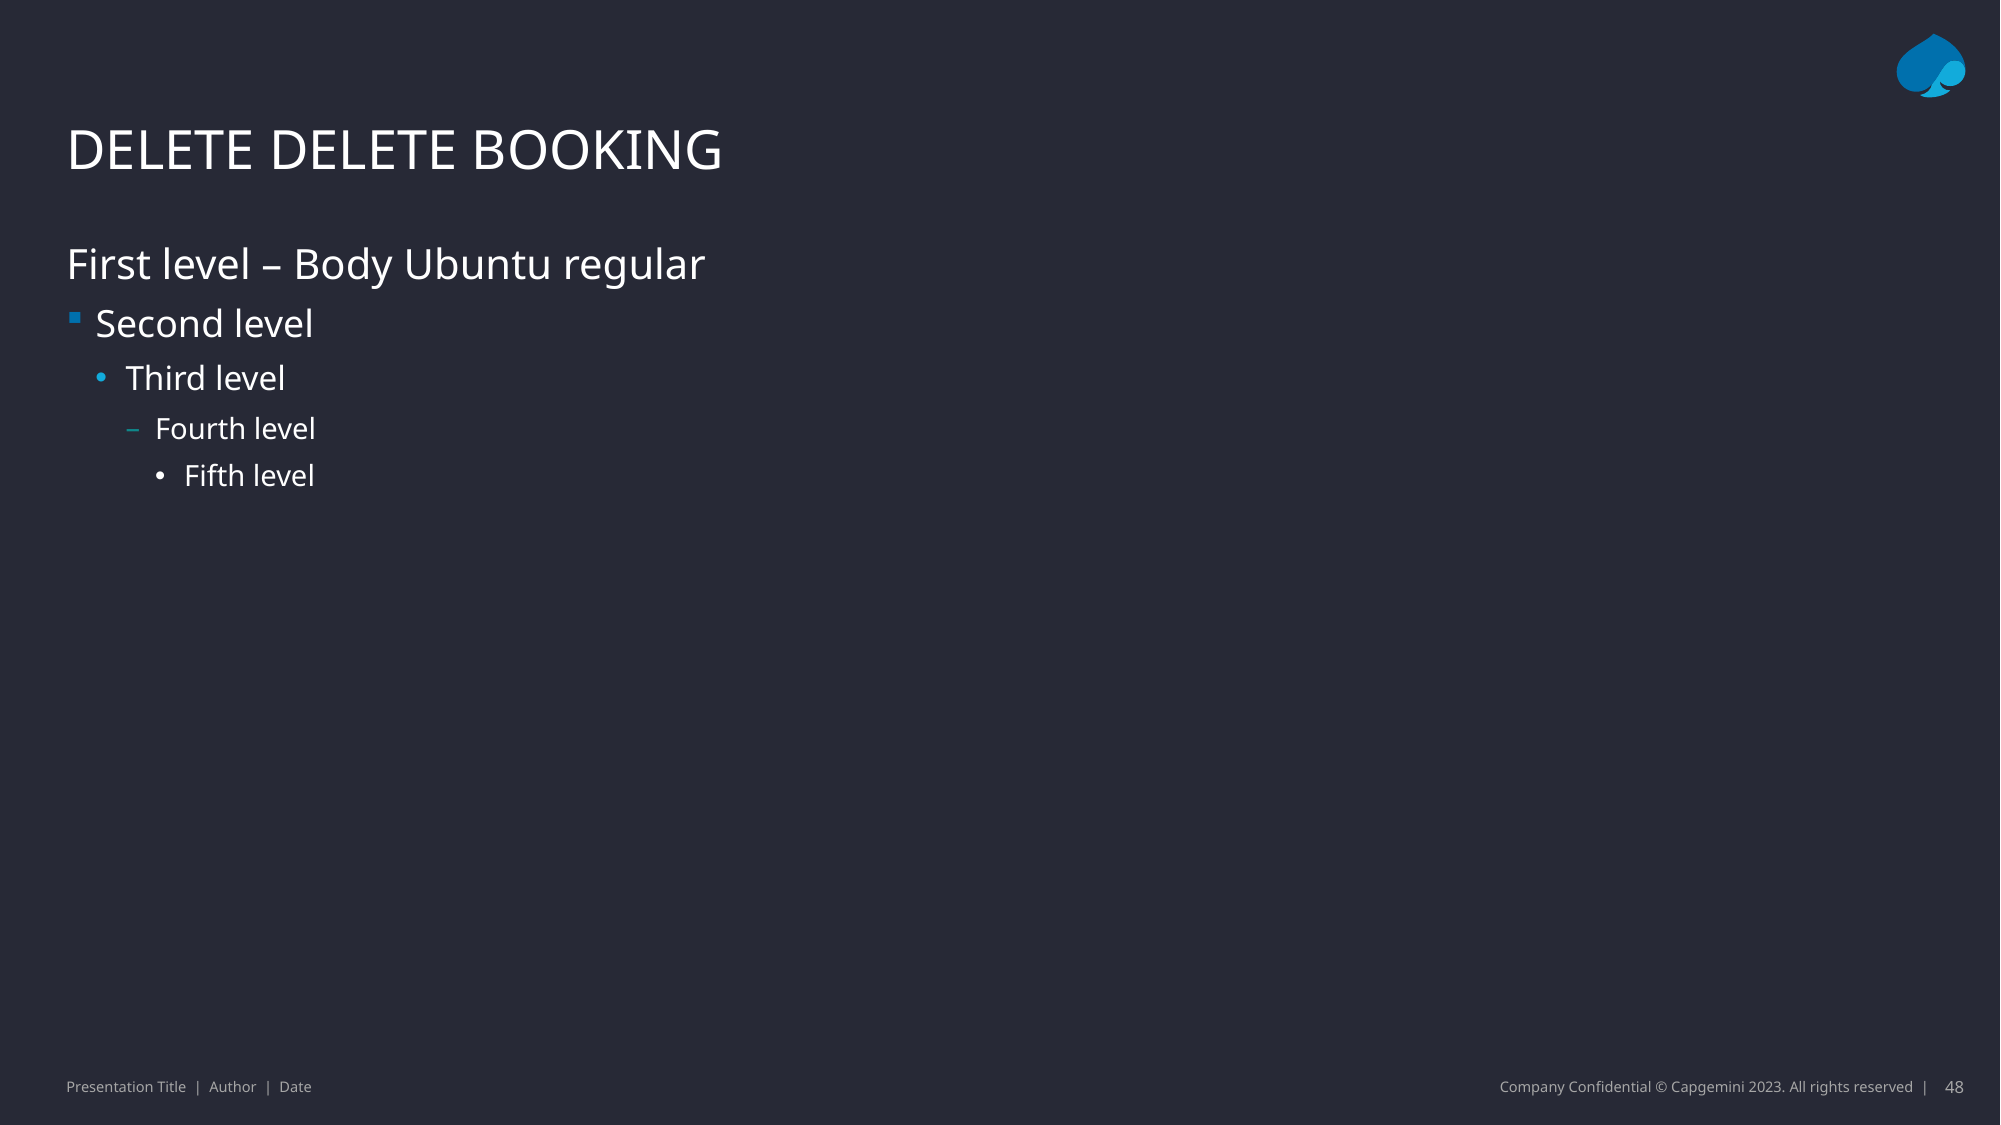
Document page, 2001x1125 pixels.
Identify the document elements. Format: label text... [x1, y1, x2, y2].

list First level – Body Ubuntu regular Second level Third level Fourth level Fifth level [66, 237, 1938, 1050]
title DELETE delete booking [66, 63, 1863, 182]
